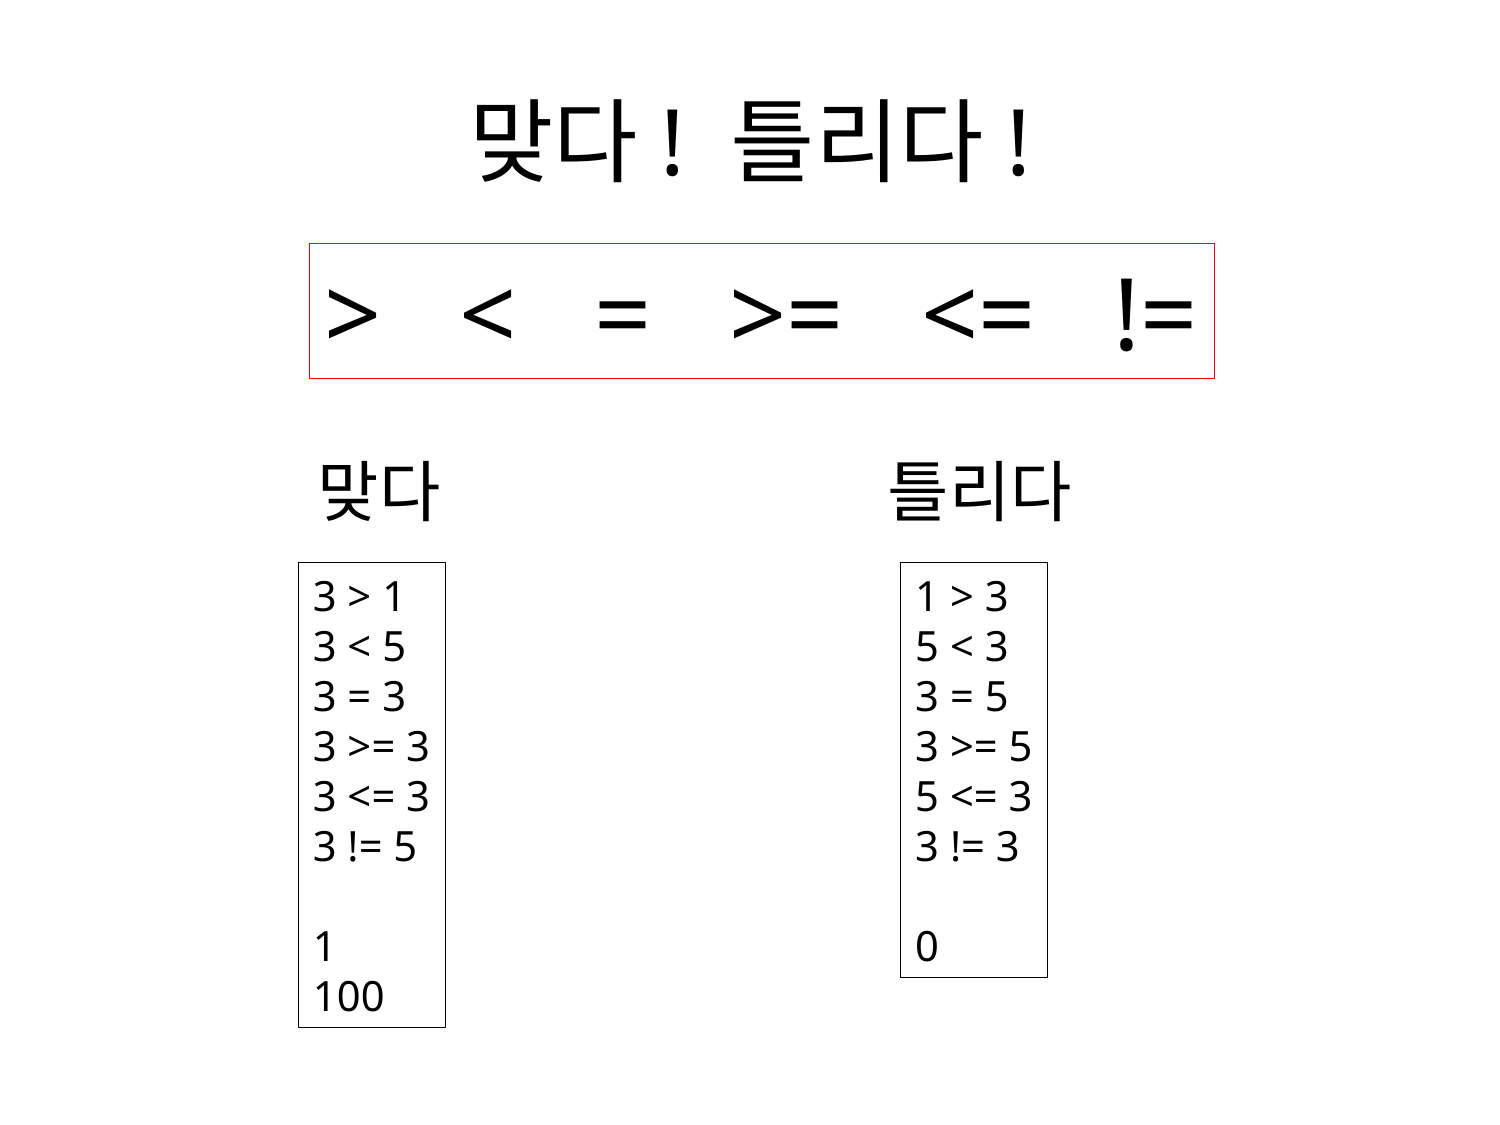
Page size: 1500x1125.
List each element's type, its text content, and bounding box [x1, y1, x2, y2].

text_box 맞다 [303, 442, 456, 538]
text_box 1 > 3 5 < 3 3 = 5 3 >= 5 5 <= 3 3 != 3 0 [900, 562, 1048, 978]
text_box 3 > 1 3 < 5 3 = 3 3 >= 3 3 <= 3 3 != 5 1 100 [298, 562, 446, 1028]
title 맞다! 틀리다! [75, 45, 1425, 233]
text_box > < = >= <= != [309, 243, 1215, 379]
text_box 틀리다 [873, 442, 1088, 538]
